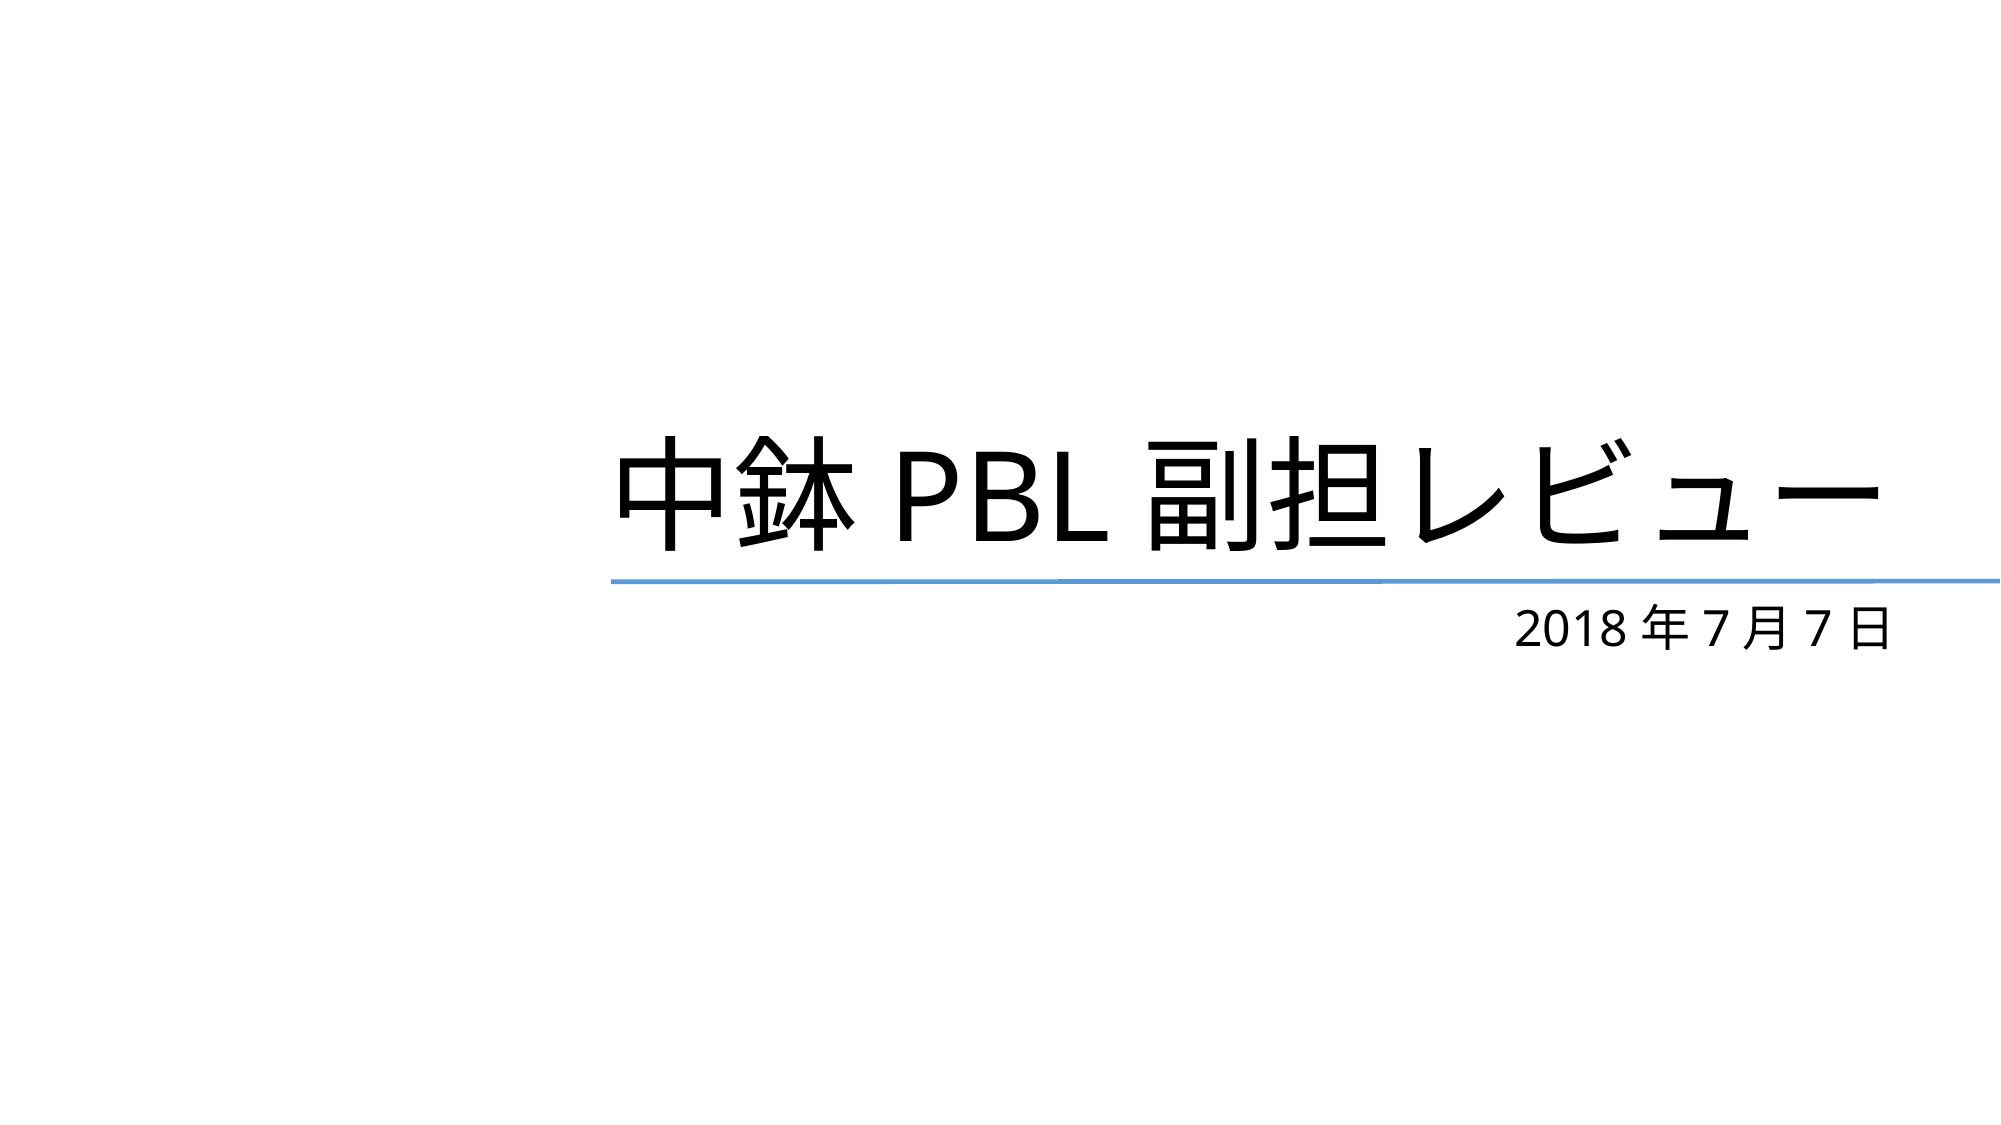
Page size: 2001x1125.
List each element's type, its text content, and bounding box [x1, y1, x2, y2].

text_box 2018年7月7日 [1413, 588, 1996, 664]
title 中鉢PBL副担レビュー [500, 184, 2000, 576]
